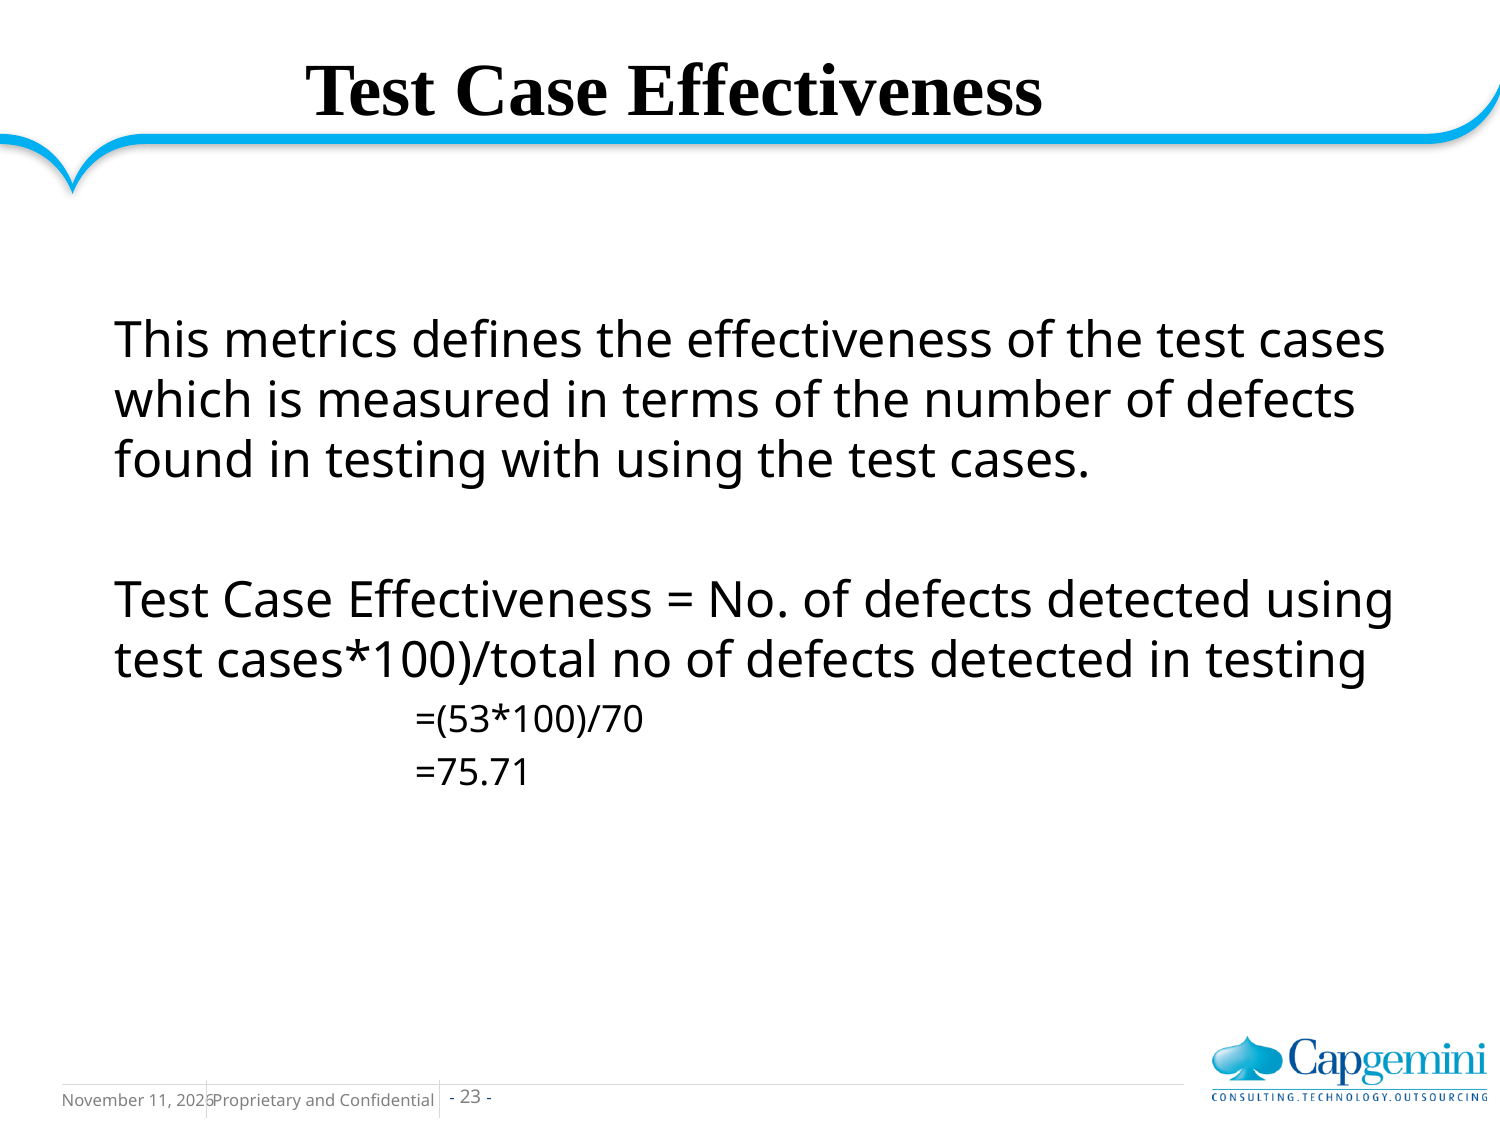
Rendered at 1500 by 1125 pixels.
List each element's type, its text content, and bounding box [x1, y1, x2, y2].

title Test Case Effectiveness [37, 0, 1313, 173]
subtitle This metrics defines the effectiveness of the test cases which is measured in terms of the number of defects found in testing with using the test cases. Test Case Effectiveness = No. of defects detected using test cases*100)/total no of defects detected in testing =(53*100)/70 =75.71 [99, 299, 1413, 1025]
picture [1212, 1036, 1487, 1101]
